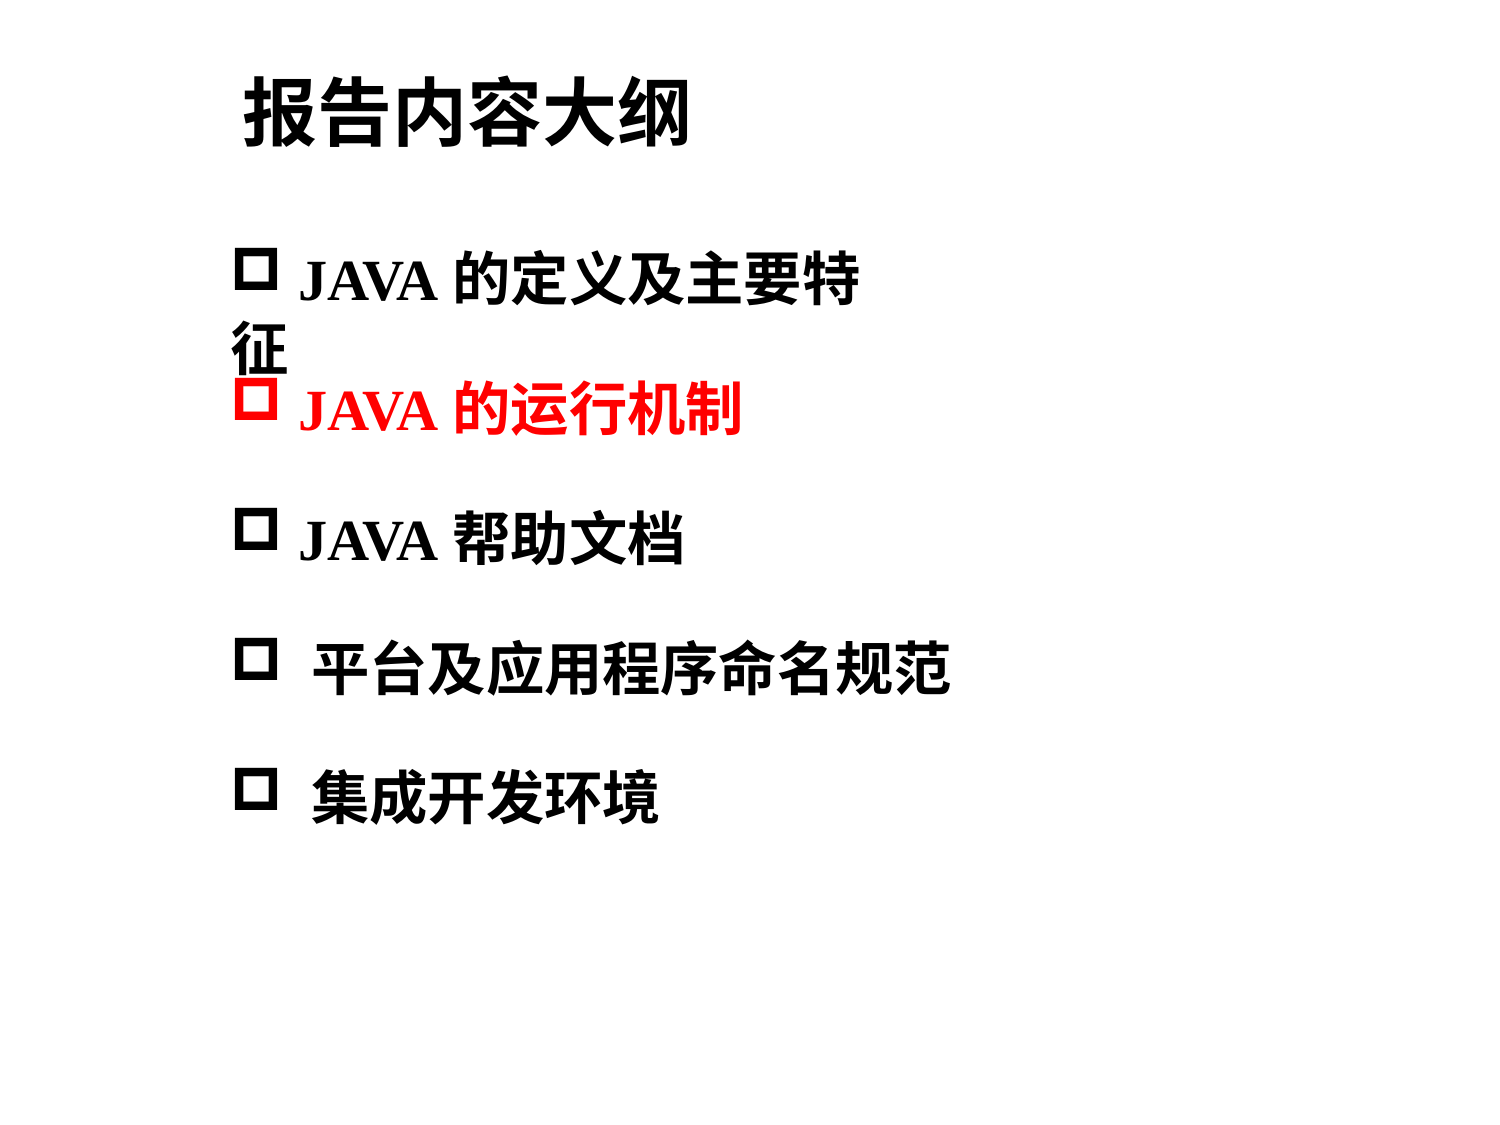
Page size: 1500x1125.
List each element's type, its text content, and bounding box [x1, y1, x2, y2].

text_box 集成开发环境 [215, 754, 916, 839]
text_box JAVA的定义及主要特征 [215, 234, 930, 364]
text_box JAVA帮助文档 [215, 494, 930, 580]
text_box 平台及应用程序命名规范 [215, 624, 1072, 709]
title 报告内容大纲 [227, 51, 1273, 180]
text_box JAVA的运行机制 [215, 364, 930, 450]
